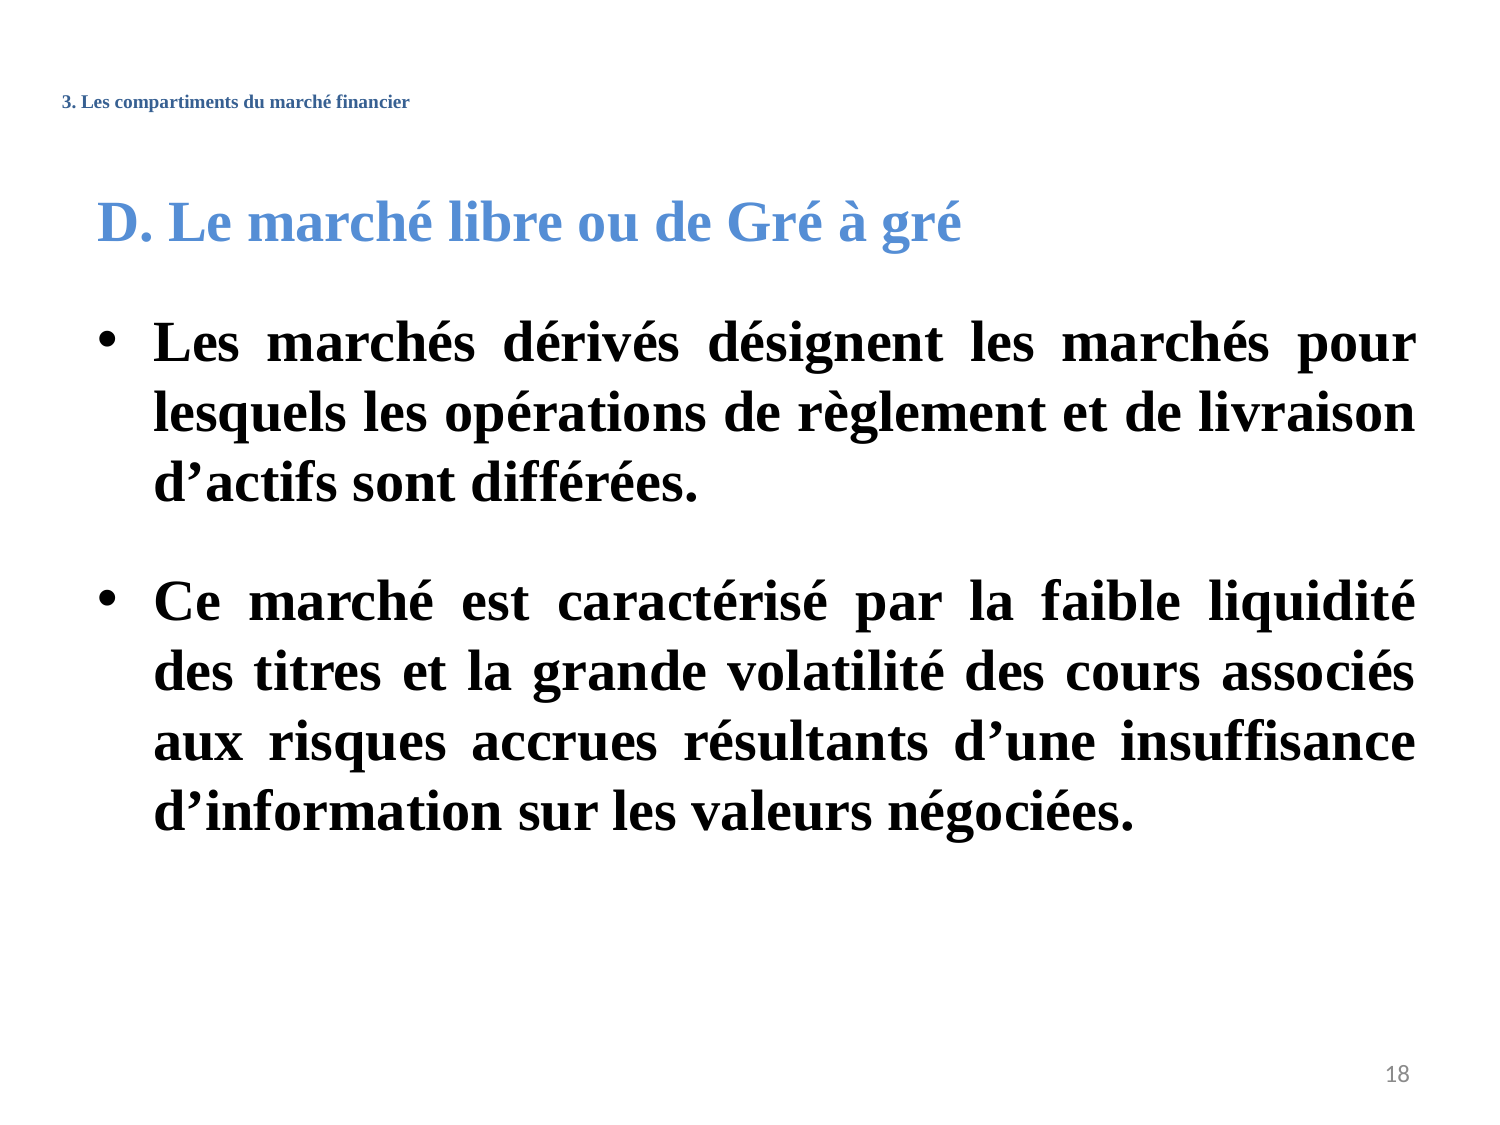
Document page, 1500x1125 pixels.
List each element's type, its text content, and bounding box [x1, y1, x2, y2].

title 3. Les compartiments du marché financier [46, 0, 1418, 188]
slide_number 18 [1074, 1042, 1425, 1103]
list D. Le marché libre ou de Gré à gré Les marchés dérivés désignent les marchés pour lesquels les opérations de règlement et de livraison d’actifs sont différées. Ce marché est caractérisé par la faible liquidité des titres et la grande volatilité des cours associés aux risques accrues résultants d’une insuffisance d’information sur les valeurs négociées. [82, 175, 1432, 1055]
